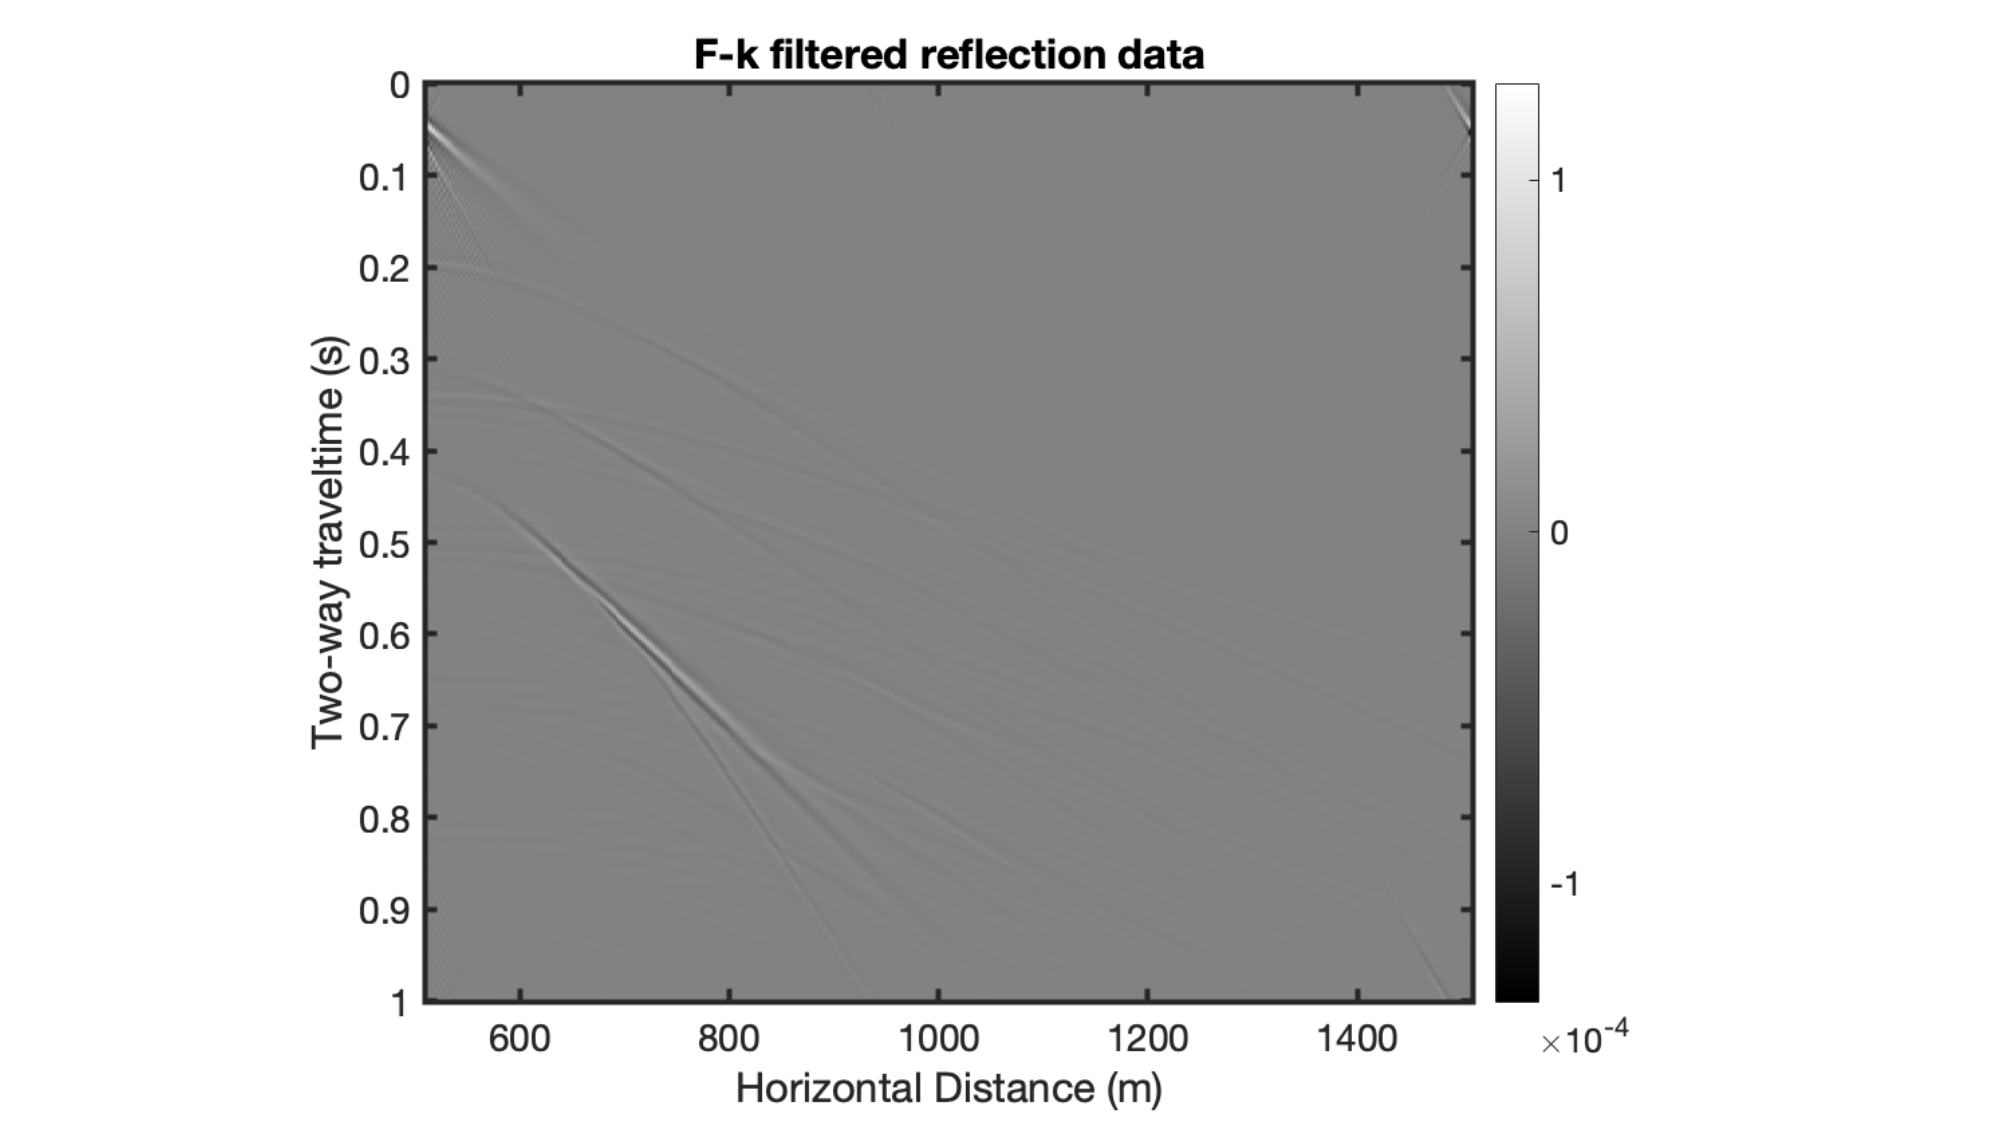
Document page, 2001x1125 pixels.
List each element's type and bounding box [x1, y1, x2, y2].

picture [249, 0, 1750, 1125]
